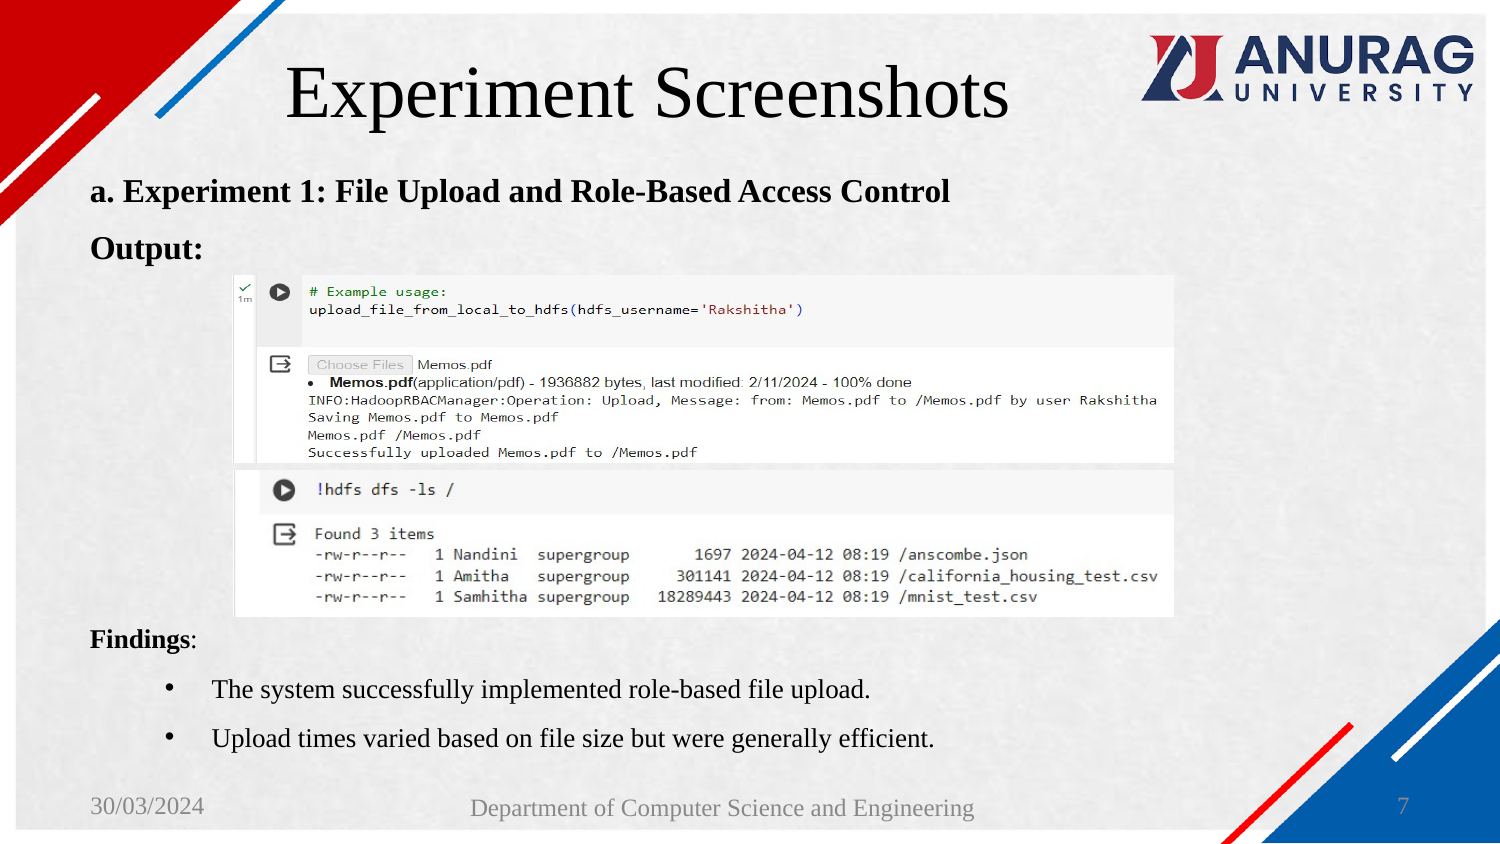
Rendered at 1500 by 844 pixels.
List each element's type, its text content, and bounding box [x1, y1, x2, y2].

picture [233, 470, 1174, 617]
text_box a. Experiment 1: File Upload and Role-Based Access Control Output: Findings: The system successfully implemented role-based file upload. Upload times varied based on file size but were generally efficient. [74, 161, 1348, 844]
picture [232, 274, 1174, 463]
picture [0, 0, 1500, 844]
slide_number 7 [1348, 782, 1425, 827]
title Experiment Screenshots [155, 36, 1160, 140]
